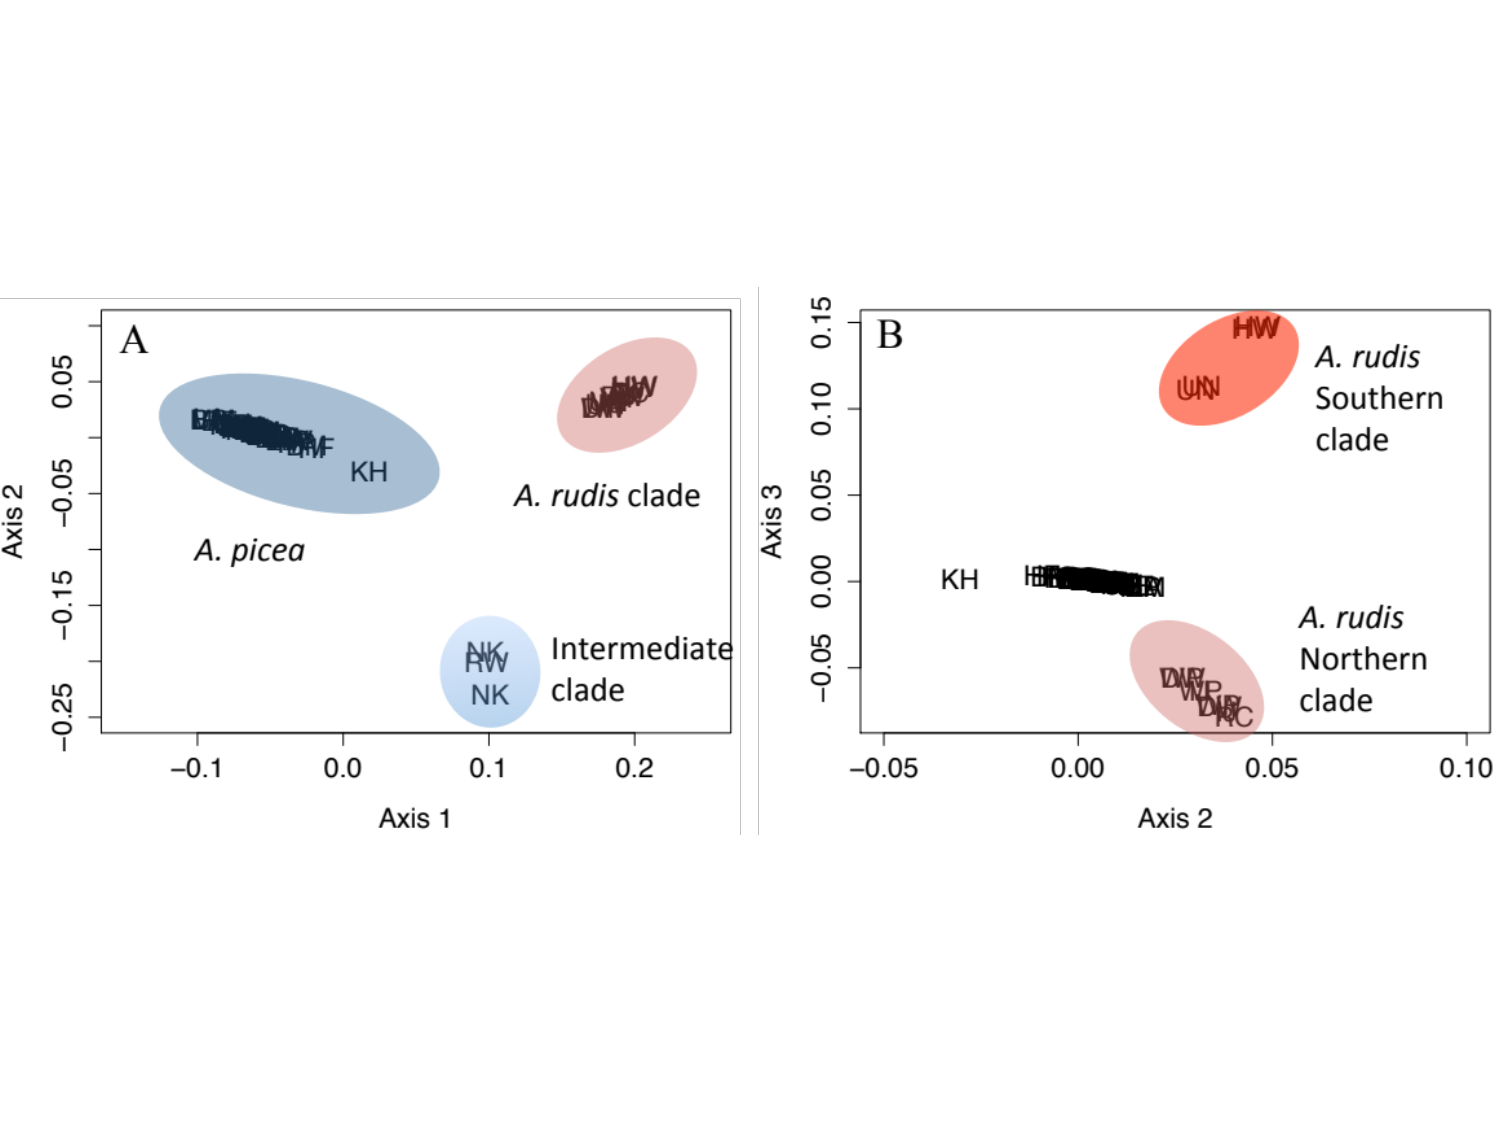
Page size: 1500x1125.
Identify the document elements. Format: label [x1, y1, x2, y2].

picture [0, 287, 1500, 835]
